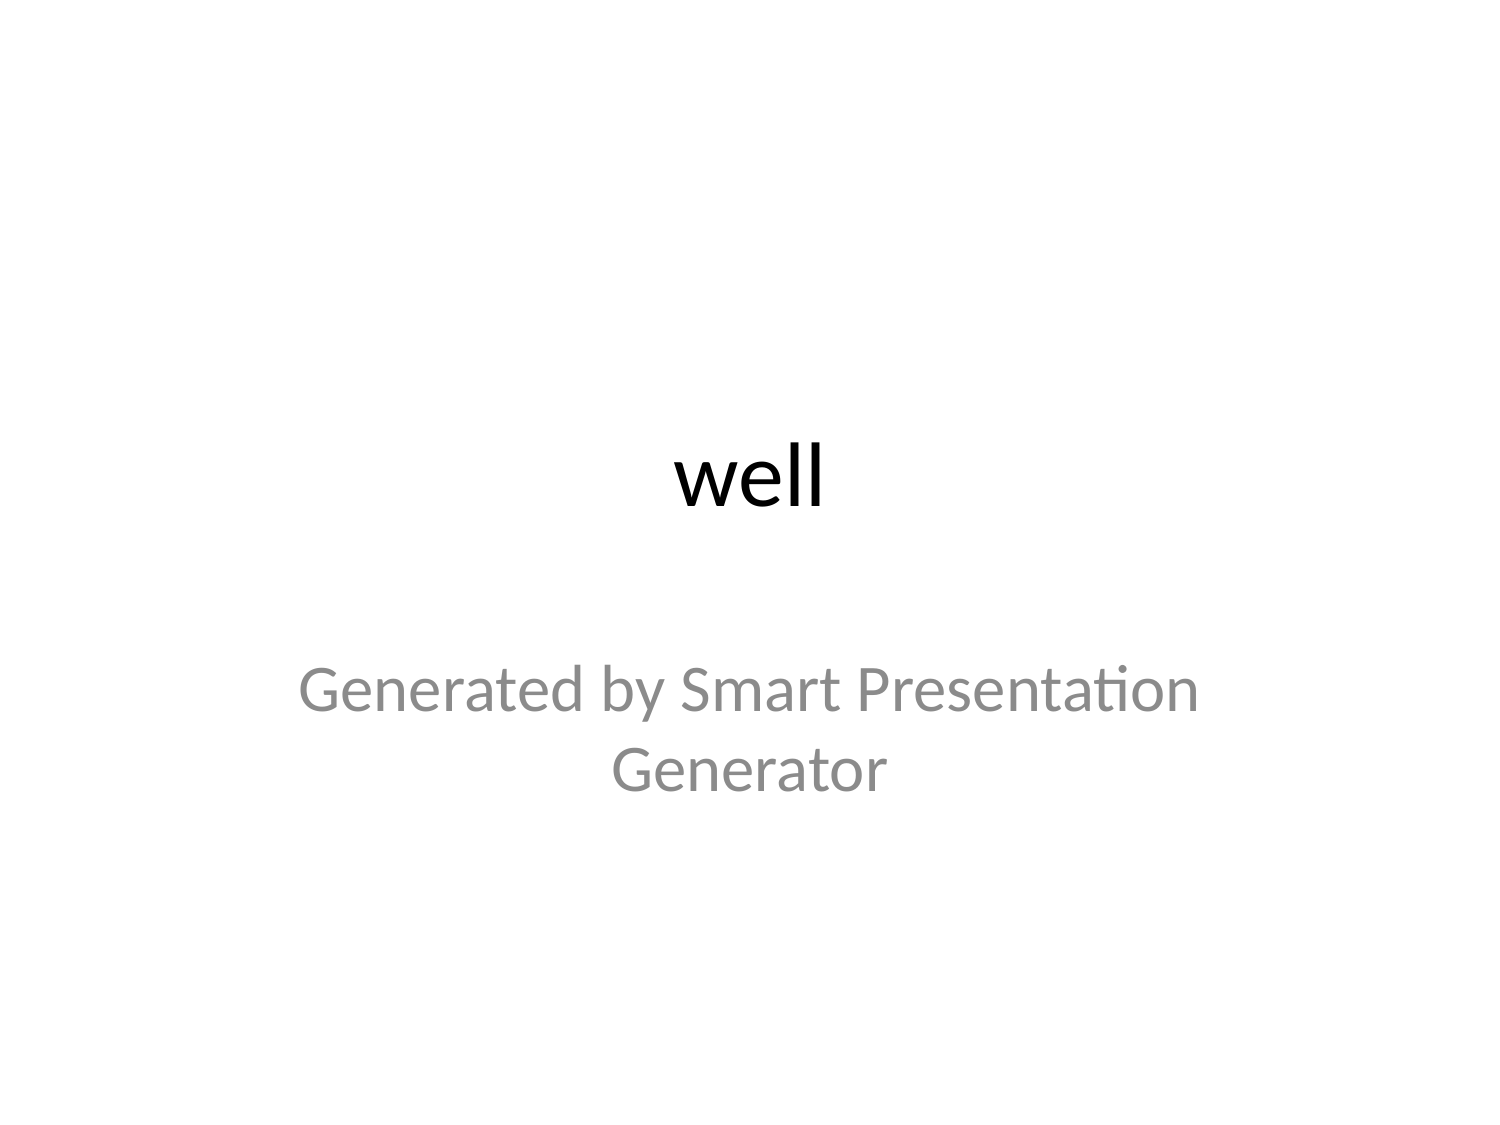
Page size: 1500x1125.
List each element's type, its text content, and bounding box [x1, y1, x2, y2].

subtitle Generated by Smart Presentation Generator [225, 637, 1275, 925]
title well [112, 349, 1388, 591]
